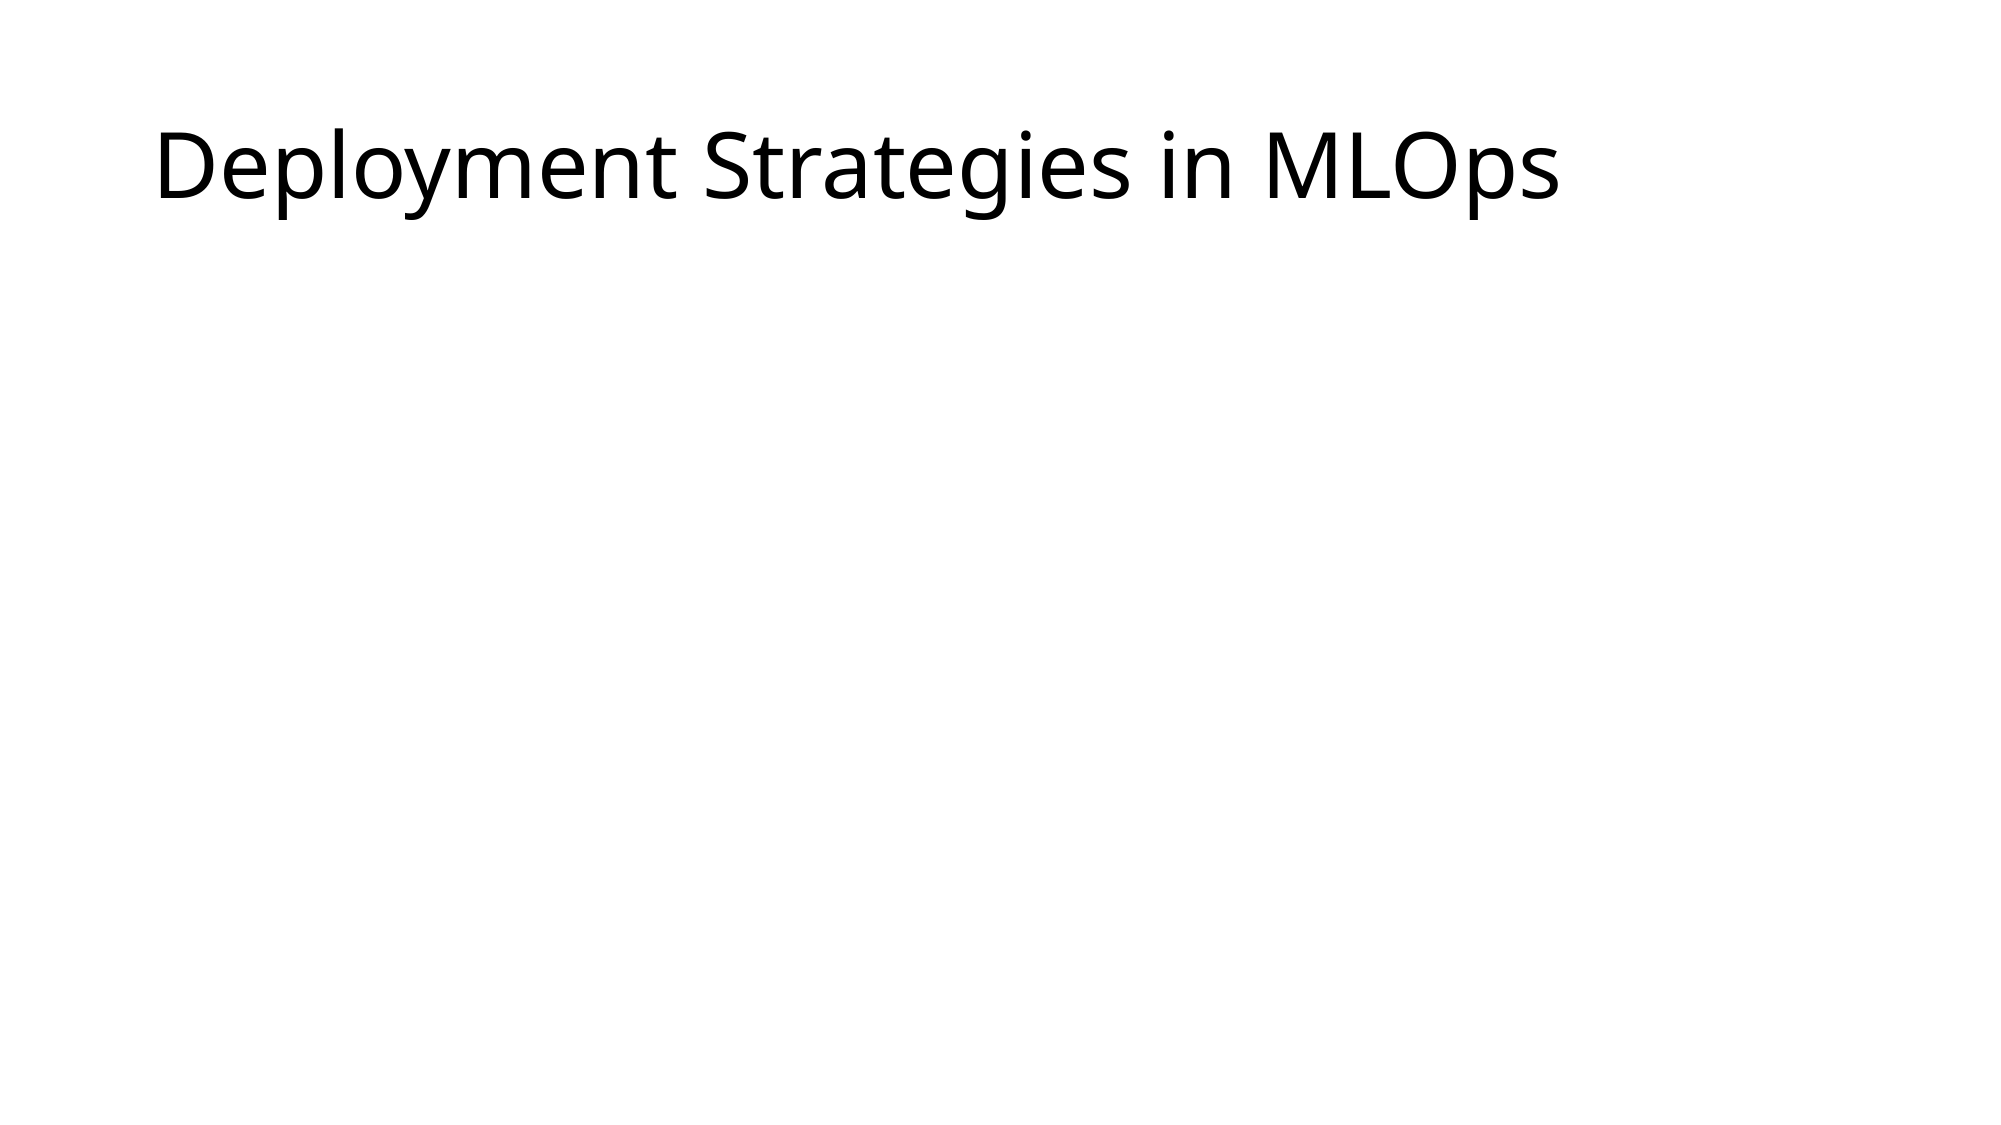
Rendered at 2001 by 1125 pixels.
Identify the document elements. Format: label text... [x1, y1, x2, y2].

title Deployment Strategies in MLOps [137, 59, 1863, 278]
